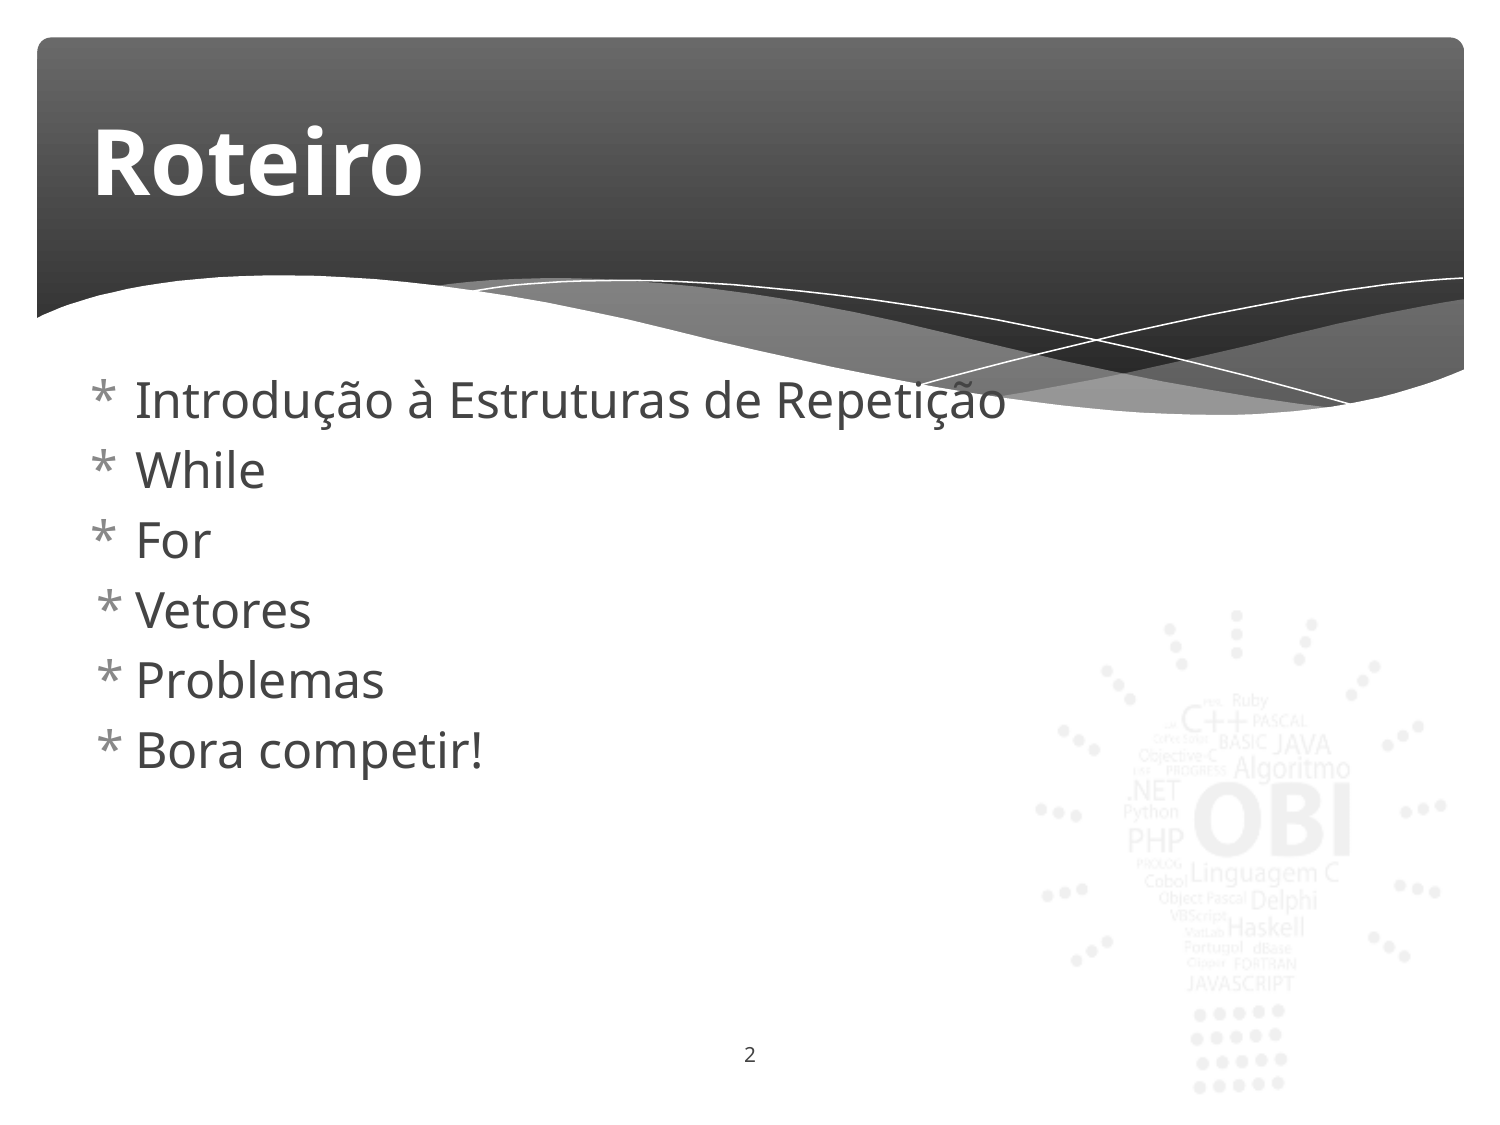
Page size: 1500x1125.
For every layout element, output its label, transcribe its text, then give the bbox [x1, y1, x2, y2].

title Roteiro [75, 55, 1425, 261]
list Introdução à Estruturas de Repetição While For Vetores Problemas Bora competir! [75, 290, 1425, 1059]
slide_number ‹#› [654, 1025, 846, 1086]
